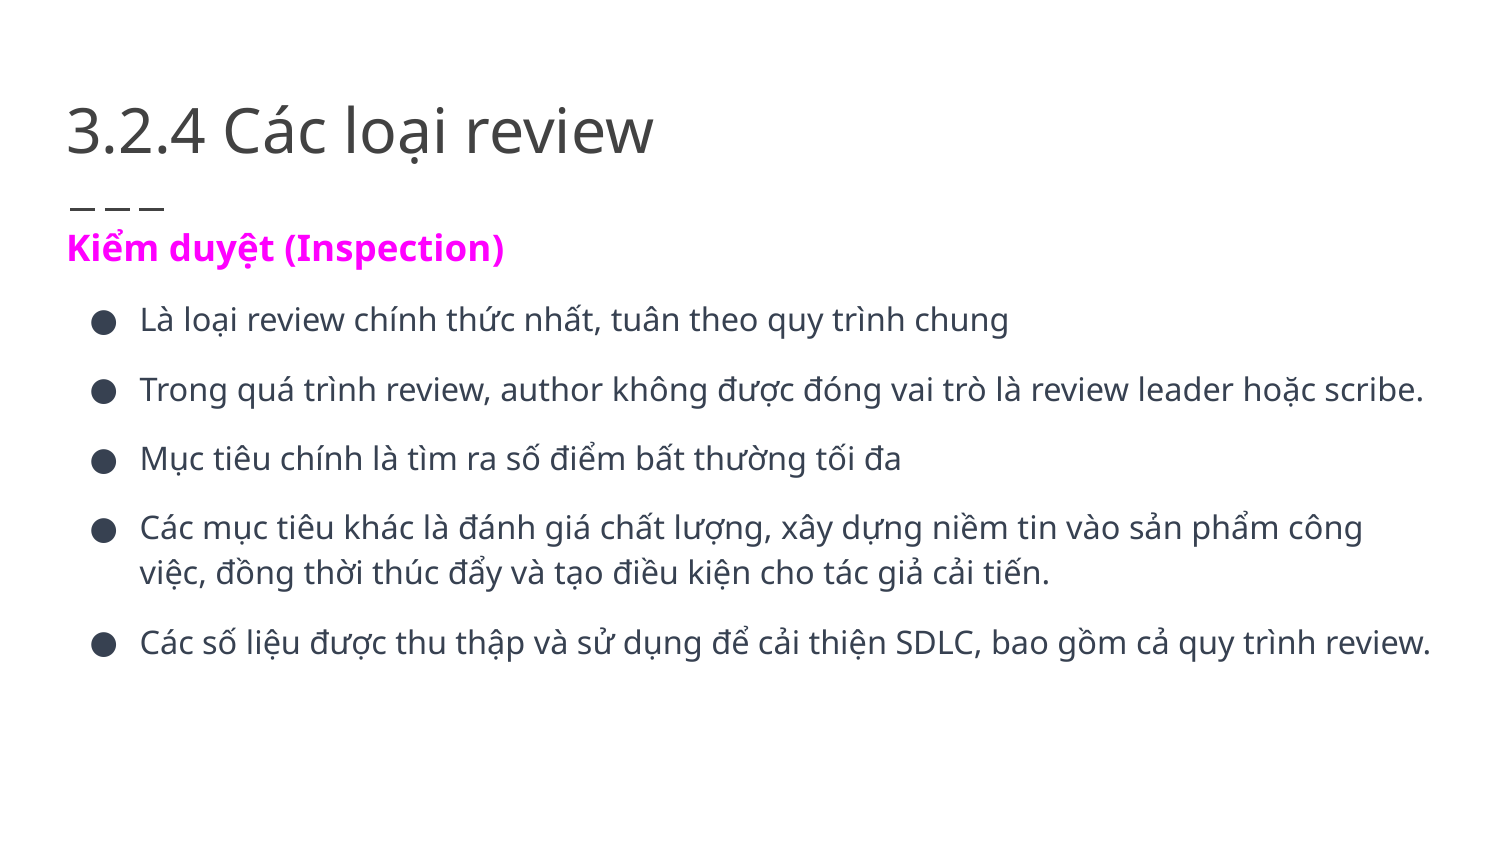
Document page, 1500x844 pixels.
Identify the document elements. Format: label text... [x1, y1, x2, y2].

title 3.2.4 Các loại review [51, 61, 1449, 182]
list Kiểm duyệt (Inspection) Là loại review chính thức nhất, tuân theo quy trình chung Trong quá trình review, author không được đóng vai trò là review leader hoặc scribe. Mục tiêu chính là tìm ra số điểm bất thường tối đa Các mục tiêu khác là đánh giá chất lượng, xây dựng niềm tin vào sản phẩm công việc, đồng thời thúc đẩy và tạo điều kiện cho tác giả cải tiến. Các số liệu được thu thập và sử dụng để cải thiện SDLC, bao gồm cả quy trình review. [51, 203, 1449, 770]
